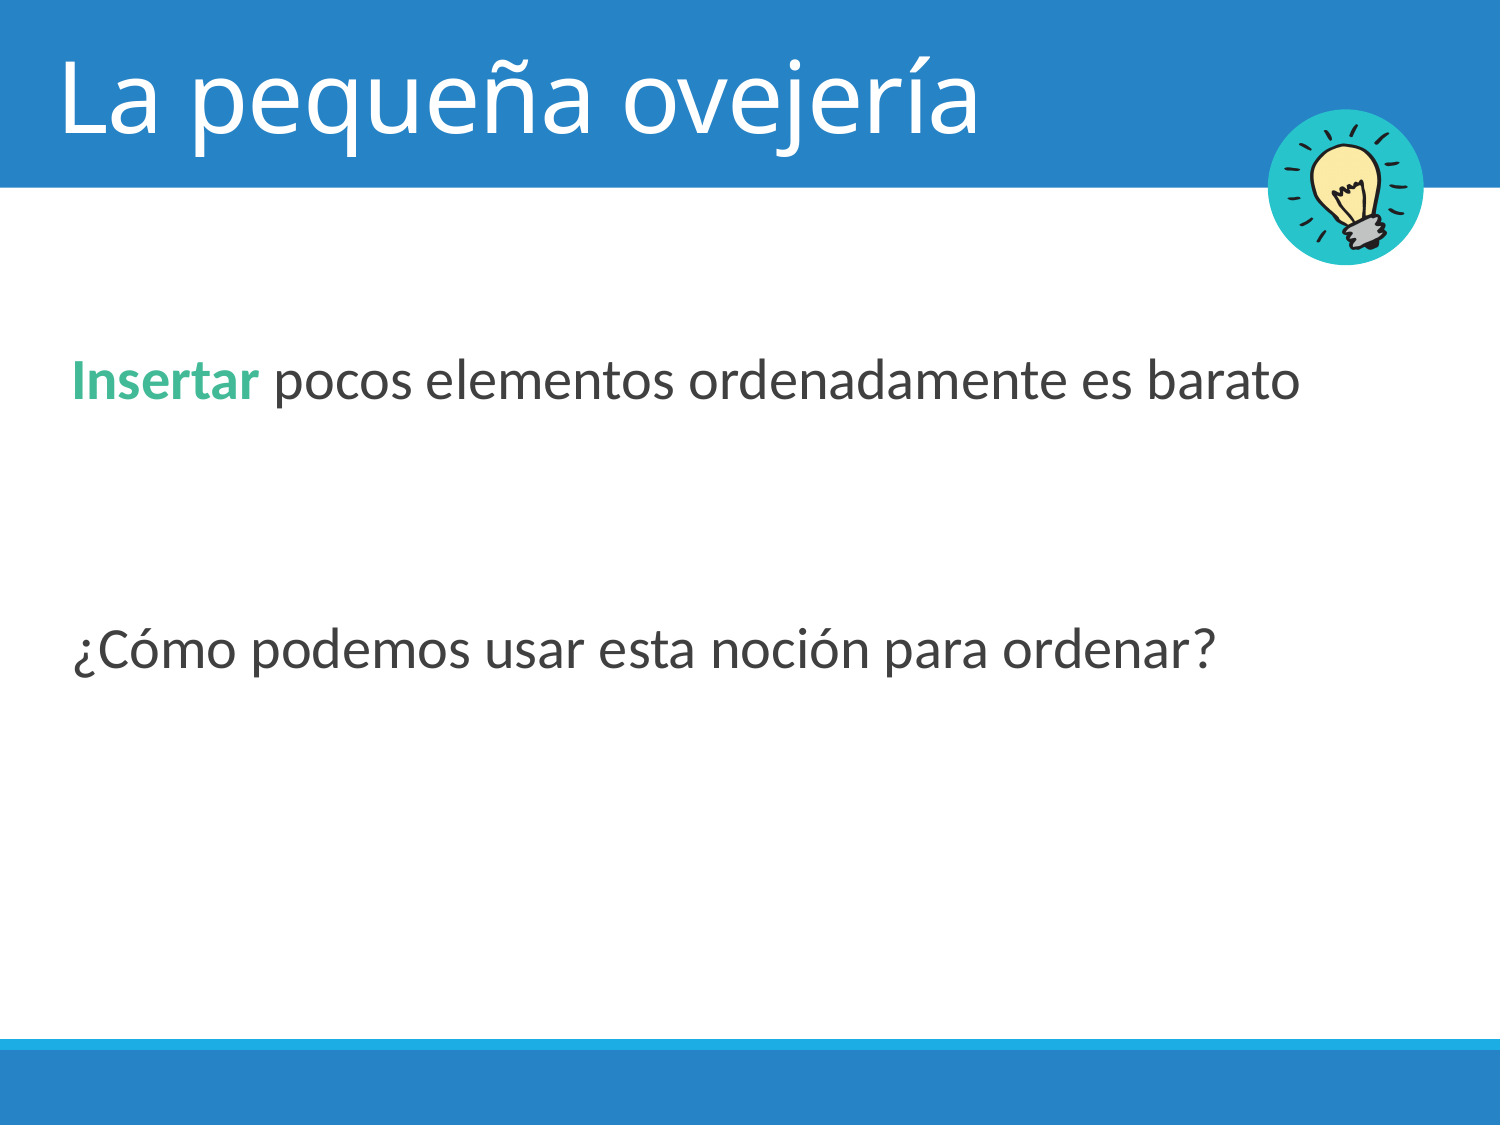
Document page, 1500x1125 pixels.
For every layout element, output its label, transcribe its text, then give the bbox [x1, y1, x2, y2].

list Insertar pocos elementos ordenadamente es barato ¿Cómo podemos usar esta noción para ordenar? [41, 299, 1459, 1001]
picture [1284, 188, 1408, 250]
title La pequeña ovejería [41, 0, 1459, 188]
